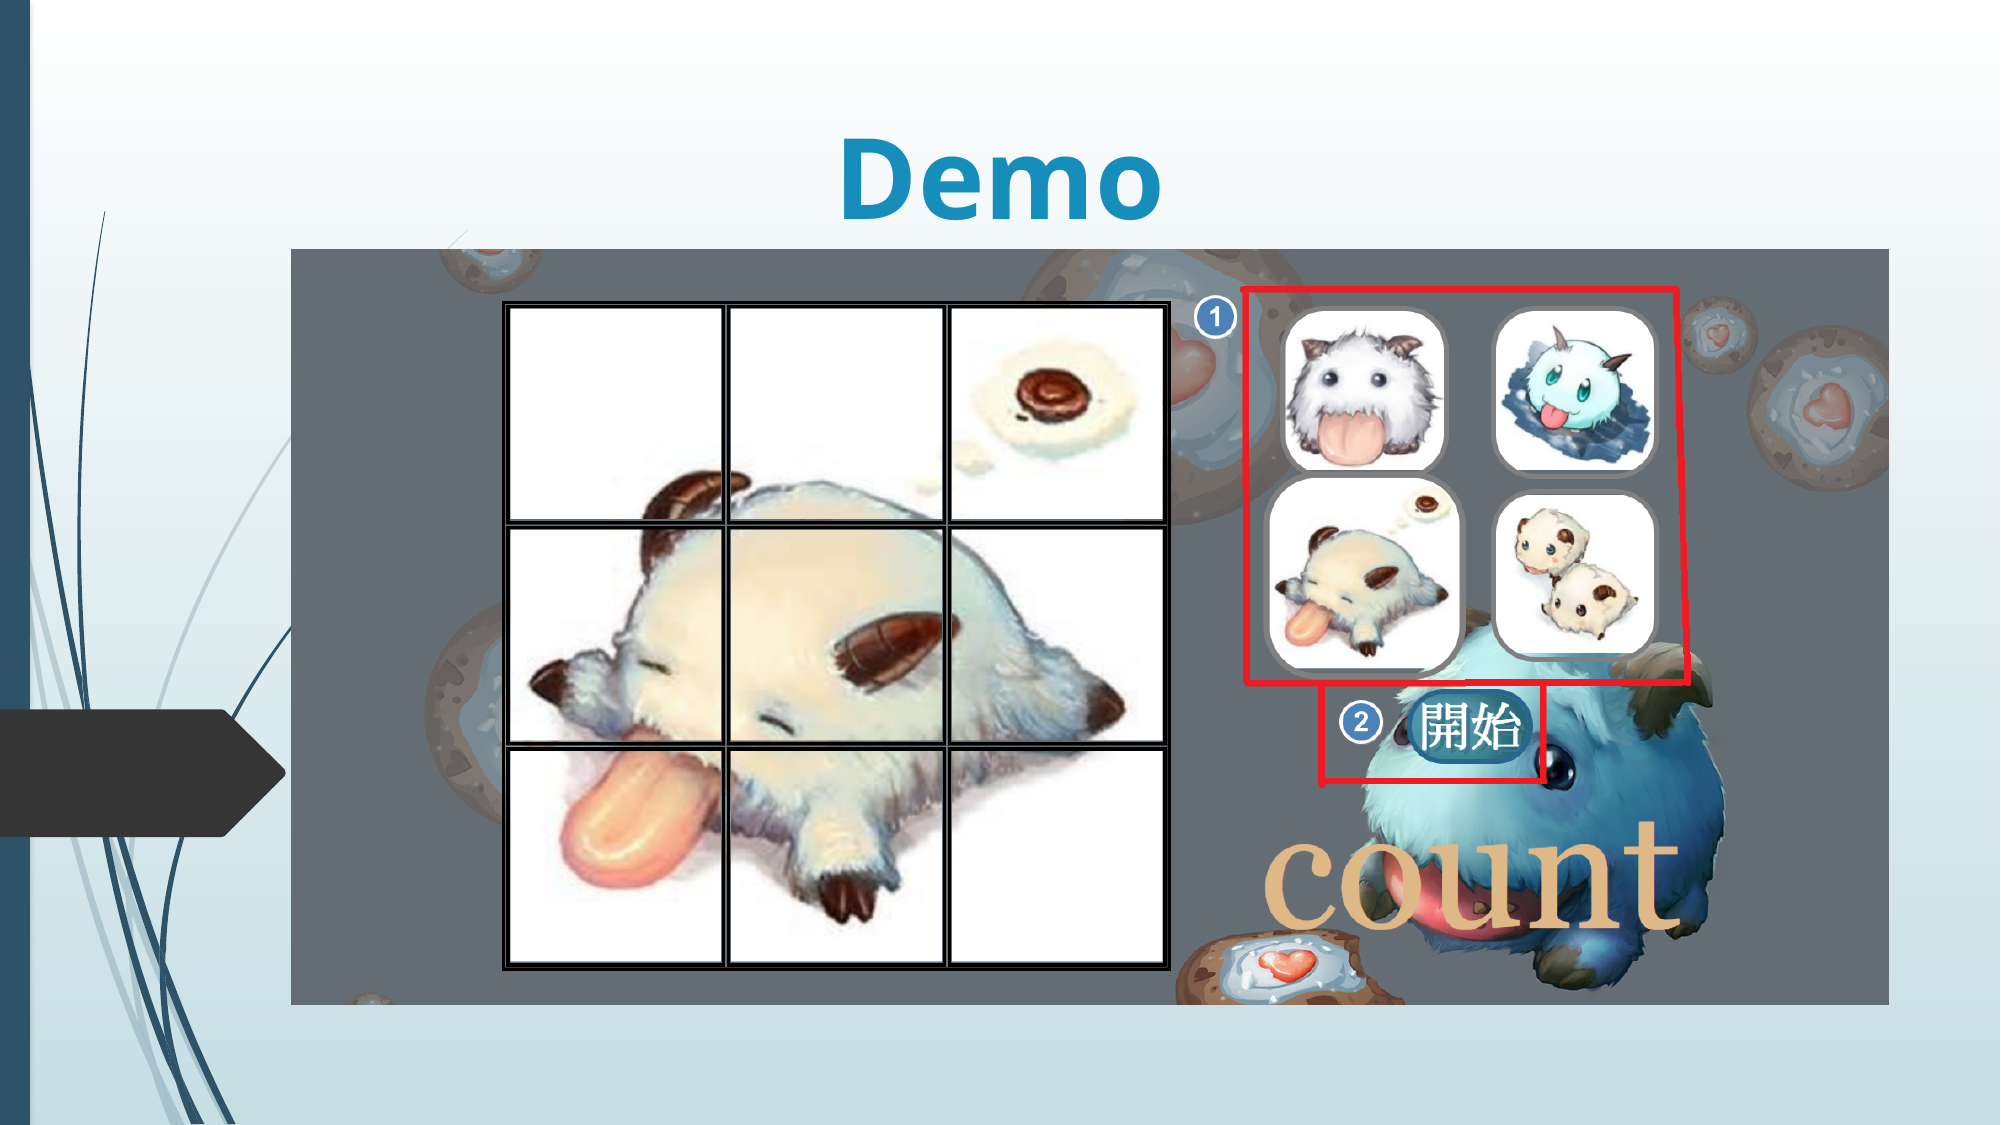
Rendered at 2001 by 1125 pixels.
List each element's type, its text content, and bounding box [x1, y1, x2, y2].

picture [291, 249, 1889, 1005]
title Demo [291, 77, 1709, 249]
